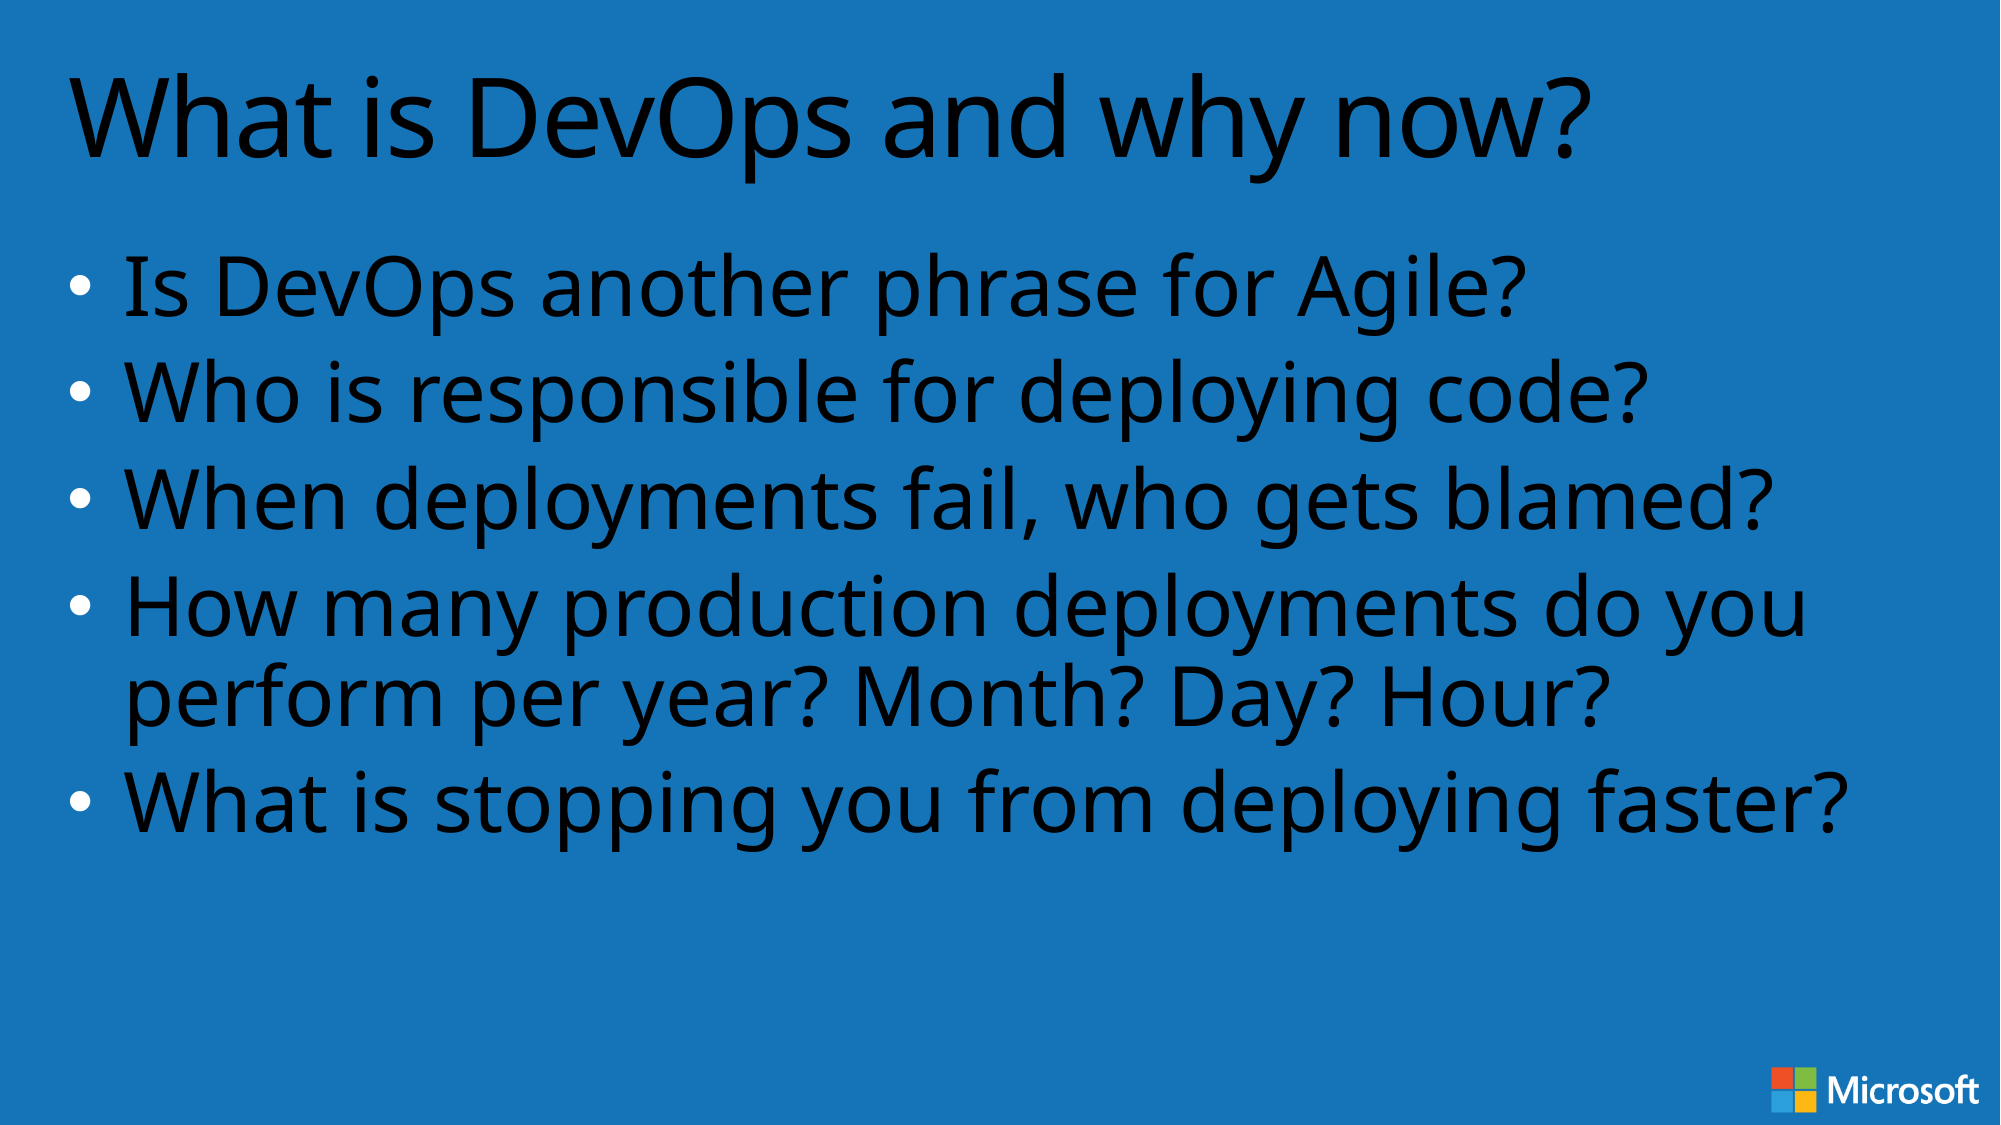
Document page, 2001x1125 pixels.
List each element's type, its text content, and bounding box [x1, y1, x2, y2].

list Is DevOps another phrase for Agile? Who is responsible for deploying code? When deployments fail, who gets blamed? How many production deployments do you perform per year? Month? Day? Hour? What is stopping you from deploying faster? [43, 229, 1938, 960]
title What is DevOps and why now? [44, 47, 1938, 196]
picture [1770, 1066, 1980, 1113]
